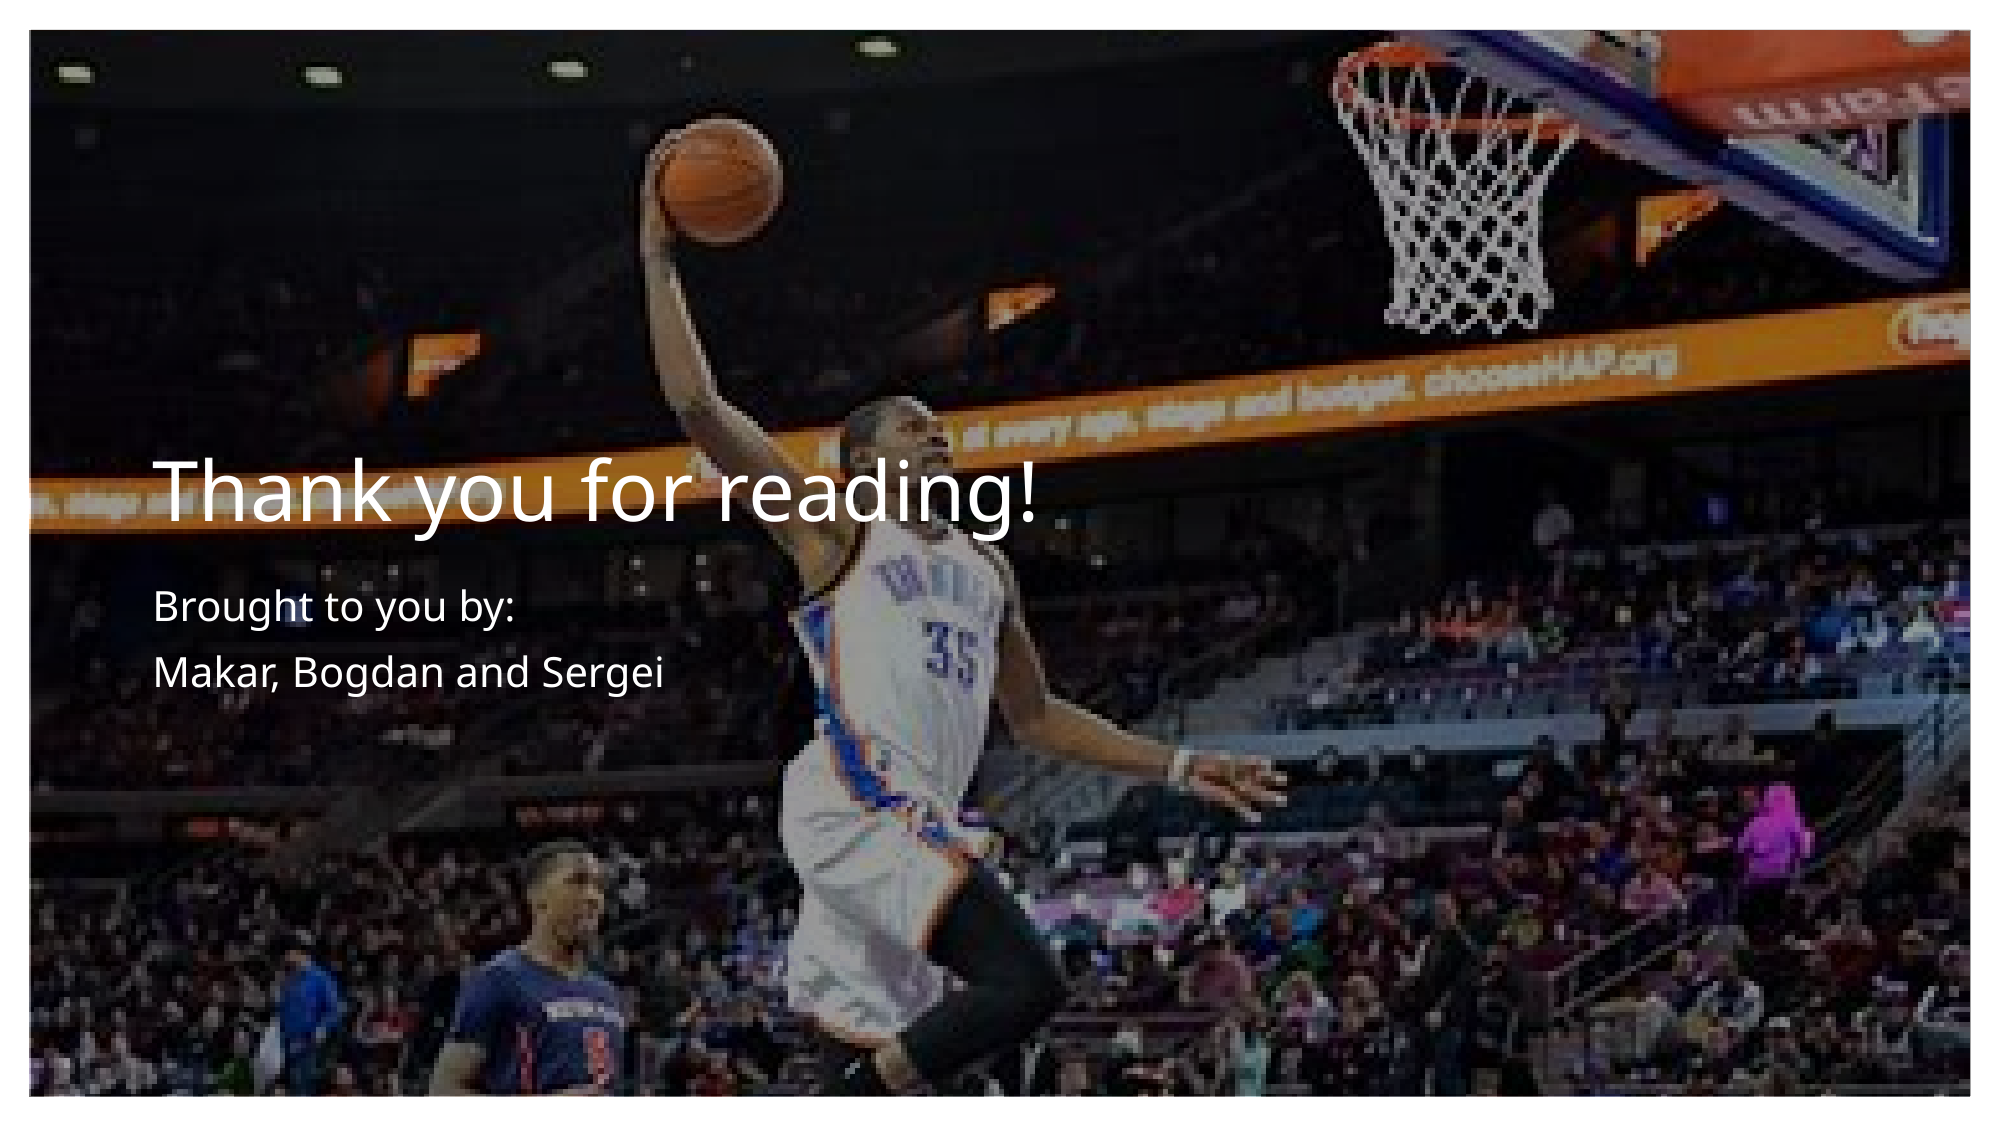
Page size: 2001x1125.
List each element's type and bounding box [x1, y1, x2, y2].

picture [29, 29, 1970, 1097]
text_box [0, 0, 2000, 1125]
